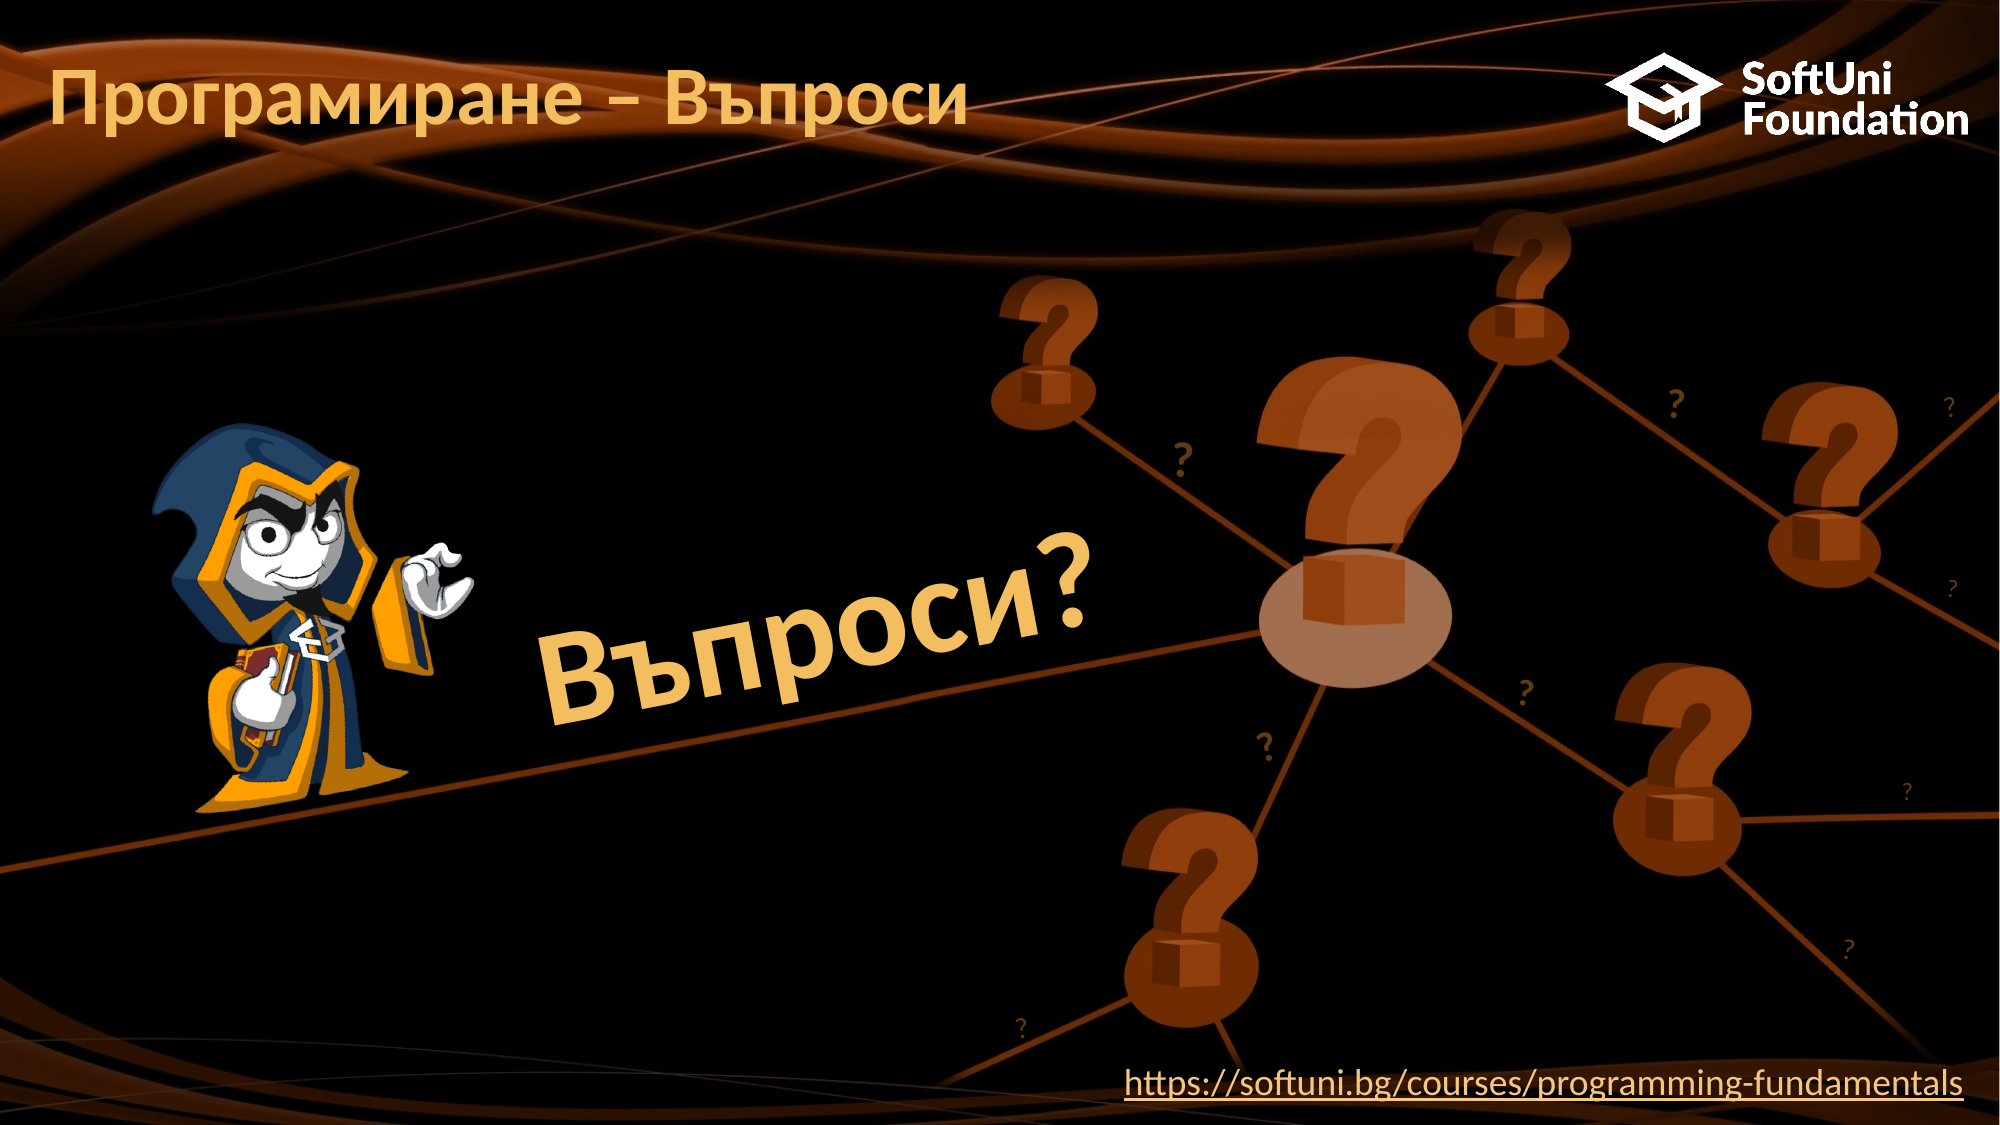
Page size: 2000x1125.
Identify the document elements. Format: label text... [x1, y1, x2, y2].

picture [0, 0, 2000, 1125]
title Програмиране – Въпроси [30, 6, 1602, 189]
list https://softuni.bg/courses/programming-fundamentals [250, 1050, 1971, 1108]
